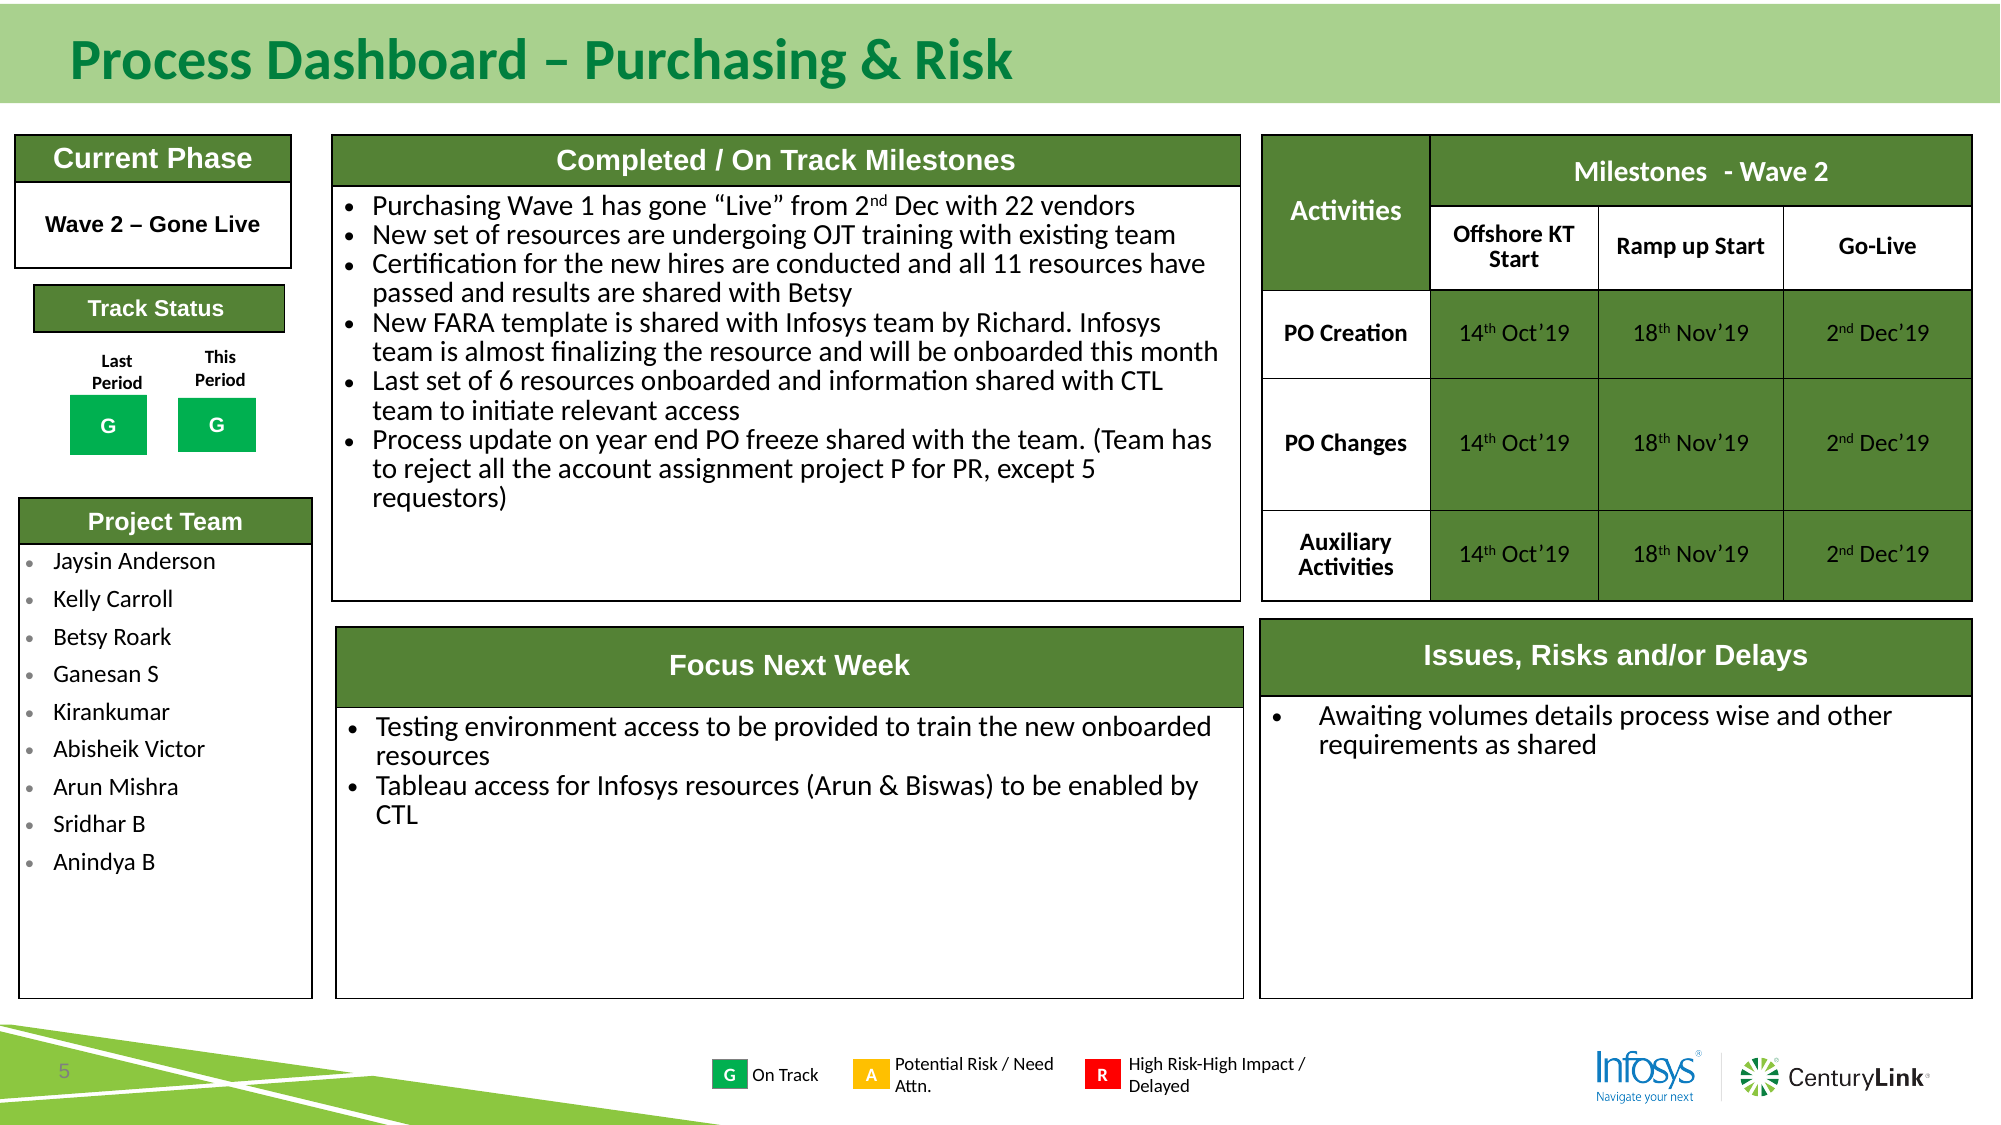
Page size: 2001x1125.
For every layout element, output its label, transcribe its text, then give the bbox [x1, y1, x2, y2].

text_box [0, 3, 2000, 104]
slide_number 5 [34, 1049, 95, 1092]
table_cell Awaiting volumes details process wise and other requirements as shared [1261, 697, 1971, 998]
table_cell Auxiliary Activities [1263, 511, 1430, 600]
table_cell 2nd Dec’19 [1784, 291, 1971, 378]
text_box G [69, 394, 148, 456]
table_header Focus Next Week [337, 628, 1243, 707]
table_cell 2nd Dec’19 [1784, 511, 1971, 600]
table_header Track Status [35, 286, 284, 331]
table_cell PO Creation [1263, 291, 1430, 378]
table_cell Ramp up Start [1599, 207, 1783, 289]
table_header Issues, Risks and/or Delays [1261, 620, 1971, 695]
table_cell Wave 2 – Gone Live [16, 183, 290, 267]
title Process Dashboard – Purchasing & Risk [70, 25, 1930, 96]
table_cell Offshore KT Start [1431, 207, 1598, 289]
table_cell 18th Nov’19 [1599, 511, 1783, 600]
table_cell Jaysin Anderson Kelly Carroll Betsy Roark Ganesan S Kirankumar Abisheik Victor Arun Mishra Sridhar B Anindya B [20, 545, 311, 998]
table_cell 14th Oct’19 [1431, 379, 1598, 510]
table_cell Purchasing Wave 1 has gone “Live” from 2nd Dec with 22 vendors New set of resources are undergoing OJT training with existing team Certification for the new hires are conducted and all 11 resources have passed and results are shared with Betsy New FARA template is shared with Infosys team by Richard. Infosys team is almost finalizing the resource and will be onboarded this month Last set of 6 resources onboarded and information shared with CTL team to initiate relevant access Process update on year end PO freeze shared with the team. (Team has to reject all the account assignment project P for PR, except 5 requestors) [333, 187, 1240, 600]
picture [1597, 1050, 1930, 1104]
table_header Activities [1263, 136, 1429, 290]
table_cell 14th Oct’19 [1431, 511, 1598, 600]
table_cell 18th Nov’19 [1599, 291, 1783, 378]
table_header Current Phase [16, 136, 290, 181]
text_box This Period [188, 337, 253, 398]
text_box G [177, 397, 257, 452]
table_header Project Team [20, 499, 311, 543]
table_cell PO Changes [1263, 379, 1430, 510]
table_header Completed / On Track Milestones [333, 136, 1240, 185]
table_header Milestones - Wave 2 [1431, 136, 1971, 205]
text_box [712, 1043, 1356, 1105]
table_cell Go-Live [1784, 207, 1971, 289]
text_box Last Period [75, 340, 160, 401]
table_cell Testing environment access to be provided to train the new onboarded resources Tableau access for Infosys resources (Arun & Biswas) to be enabled by CTL [337, 708, 1243, 998]
table_cell 18th Nov’19 [1599, 379, 1783, 510]
table_cell 14th Oct’19 [1431, 291, 1598, 378]
table_cell 2nd Dec’19 [1784, 379, 1971, 510]
